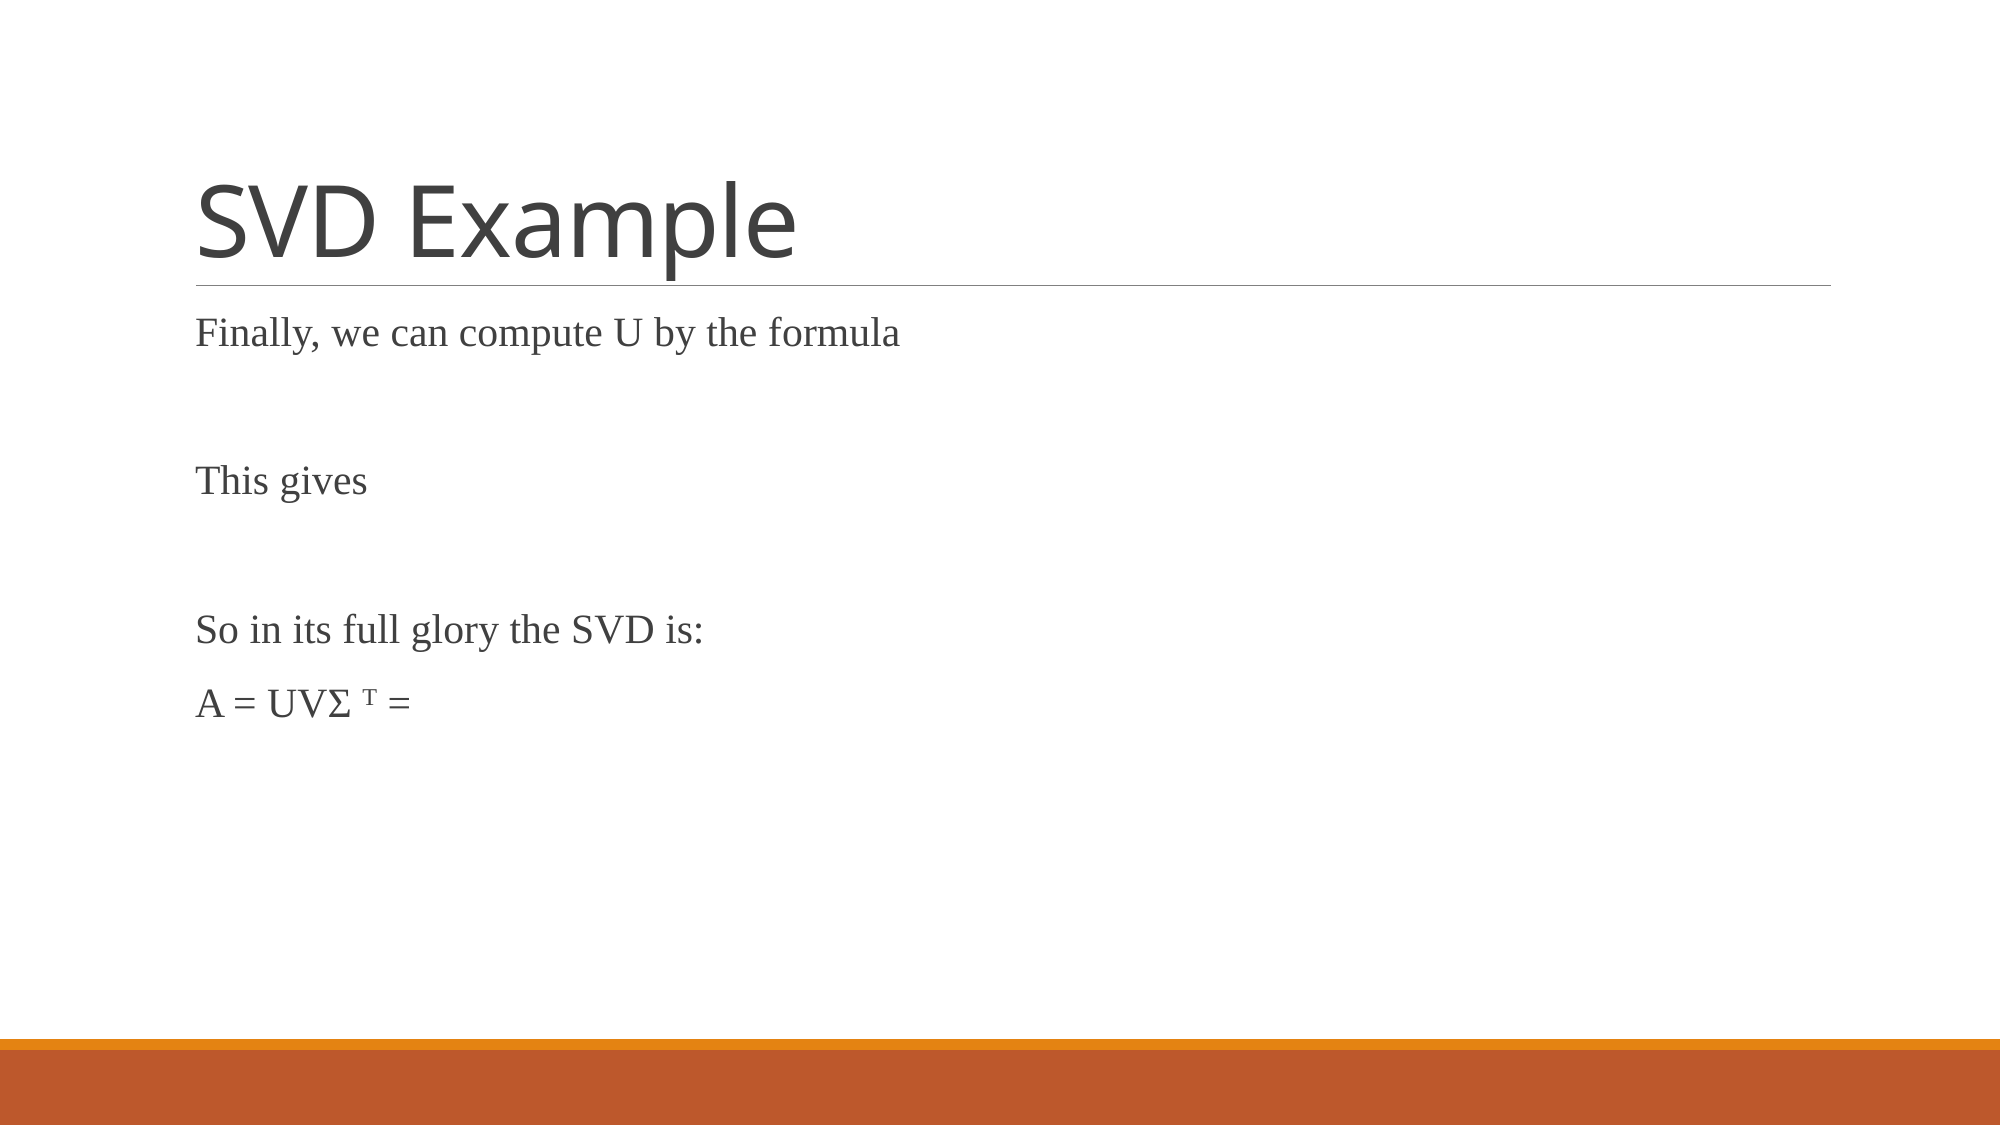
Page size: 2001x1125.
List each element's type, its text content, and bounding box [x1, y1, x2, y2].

title SVD Example [180, 47, 1830, 285]
